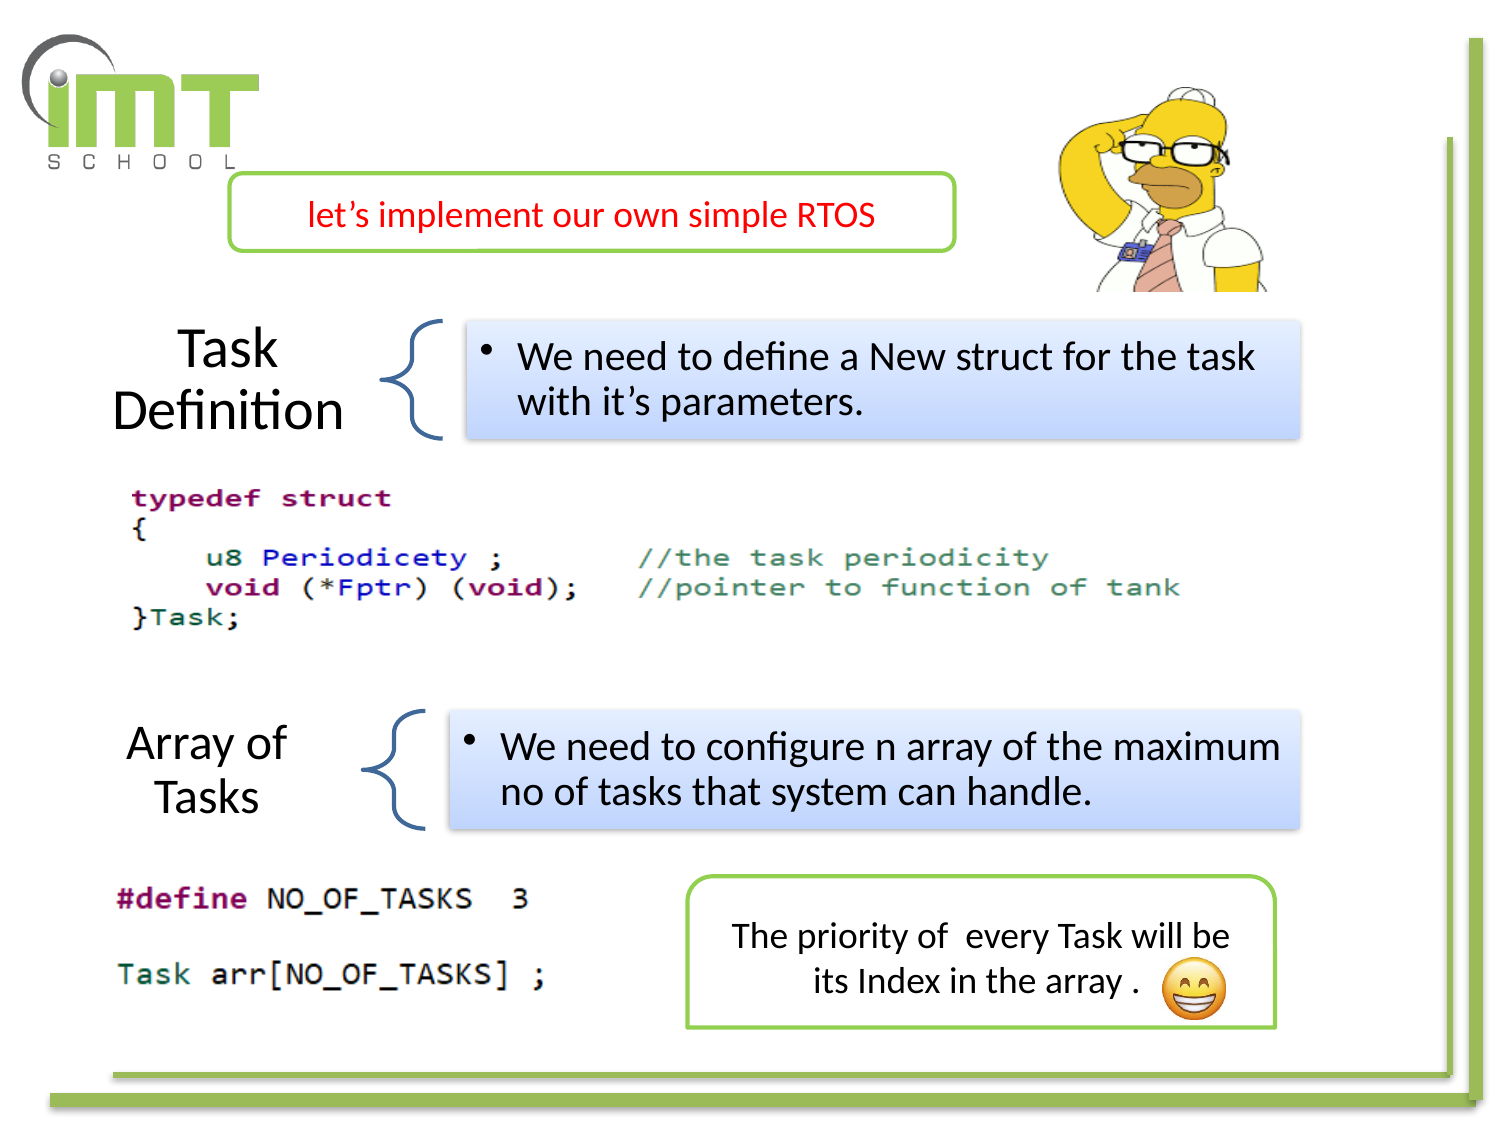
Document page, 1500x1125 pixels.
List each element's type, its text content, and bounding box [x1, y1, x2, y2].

text_box The priority of every Task will be its Index in the array . [685, 874, 1278, 1030]
picture [131, 482, 1194, 656]
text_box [49, 696, 1301, 844]
picture [115, 868, 599, 1041]
picture [1162, 956, 1226, 1021]
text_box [74, 293, 1301, 466]
text_box let’s implement our own simple RTOS [227, 171, 938, 253]
picture [12, 24, 263, 180]
picture [943, 87, 1382, 292]
